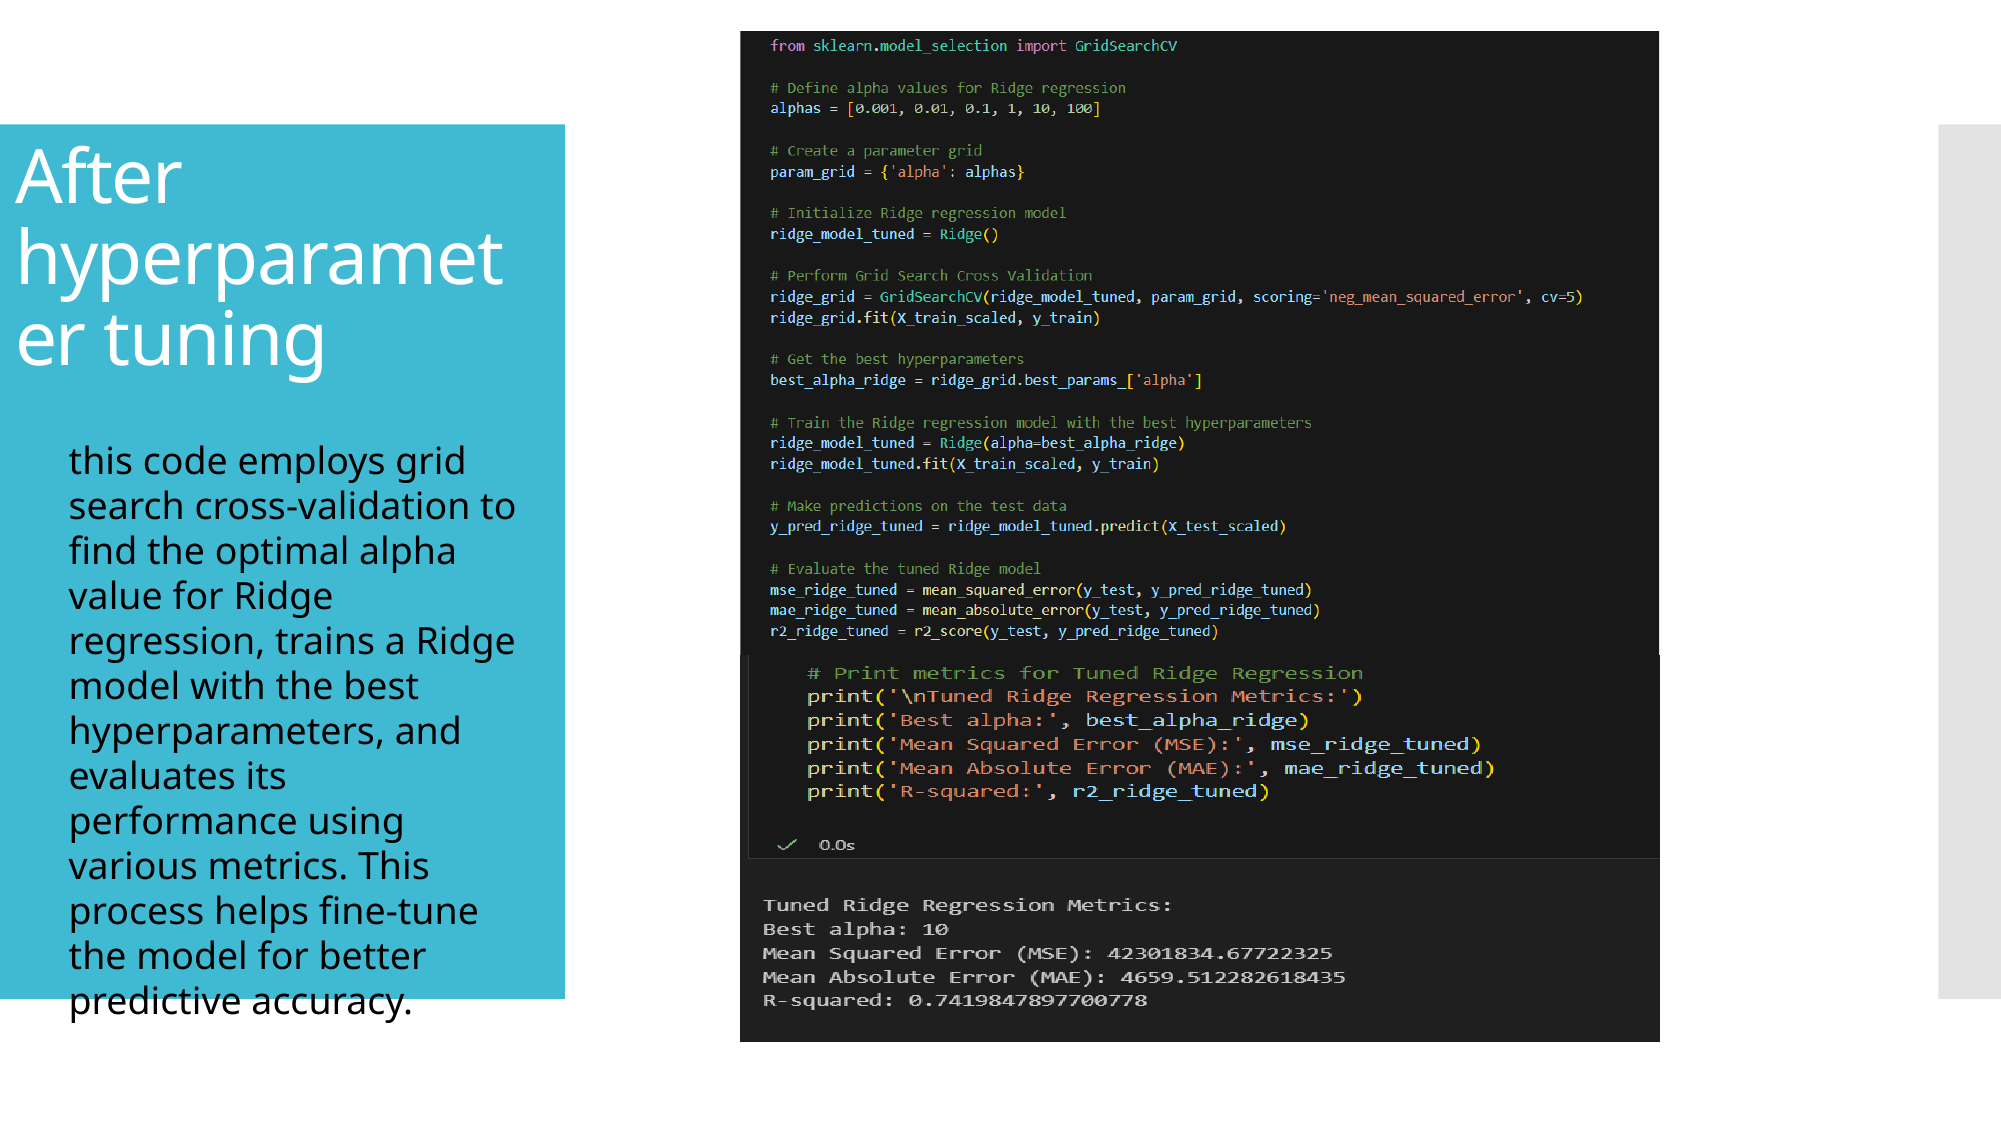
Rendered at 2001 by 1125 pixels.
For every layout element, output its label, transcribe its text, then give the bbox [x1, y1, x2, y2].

picture [739, 655, 1660, 1042]
text_box this code employs grid search cross-validation to find the optimal alpha value for Ridge regression, trains a Ridge model with the best hyperparameters, and evaluates its performance using various metrics. This process helps fine-tune the model for better predictive accuracy. [53, 430, 536, 1030]
title After hyperparameter tuning [0, 154, 549, 366]
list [739, 31, 1660, 655]
